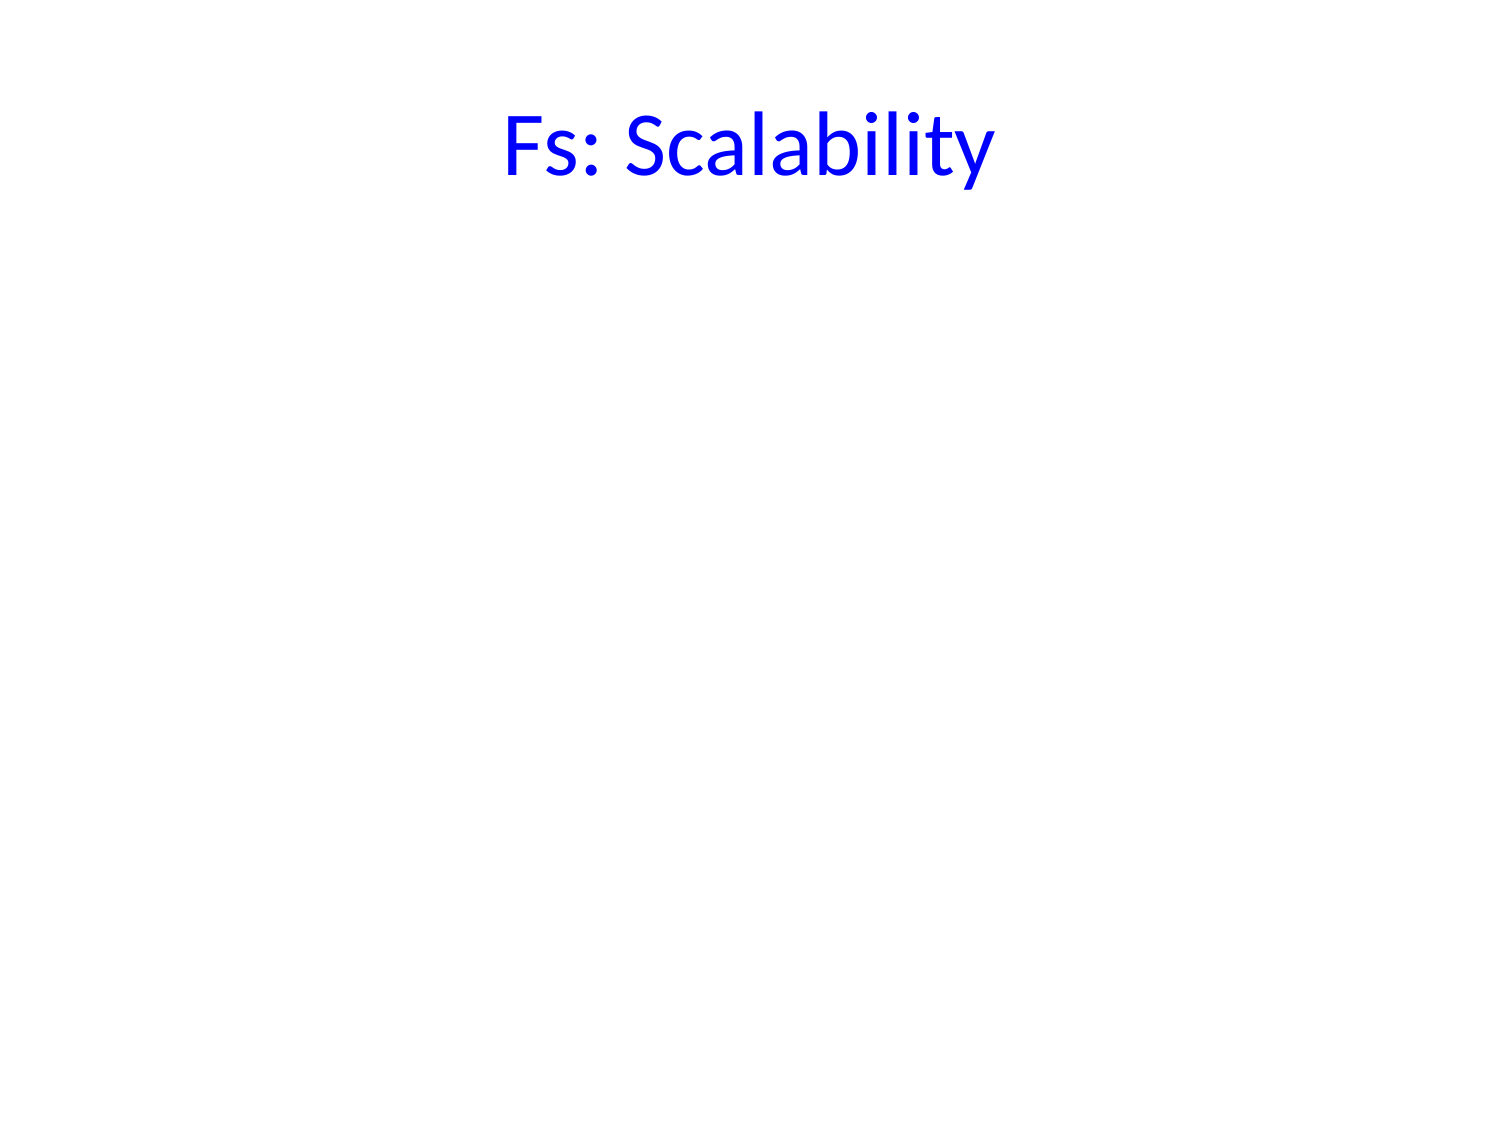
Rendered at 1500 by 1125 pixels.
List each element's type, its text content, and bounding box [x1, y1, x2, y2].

title Fs: Scalability [75, 45, 1425, 233]
